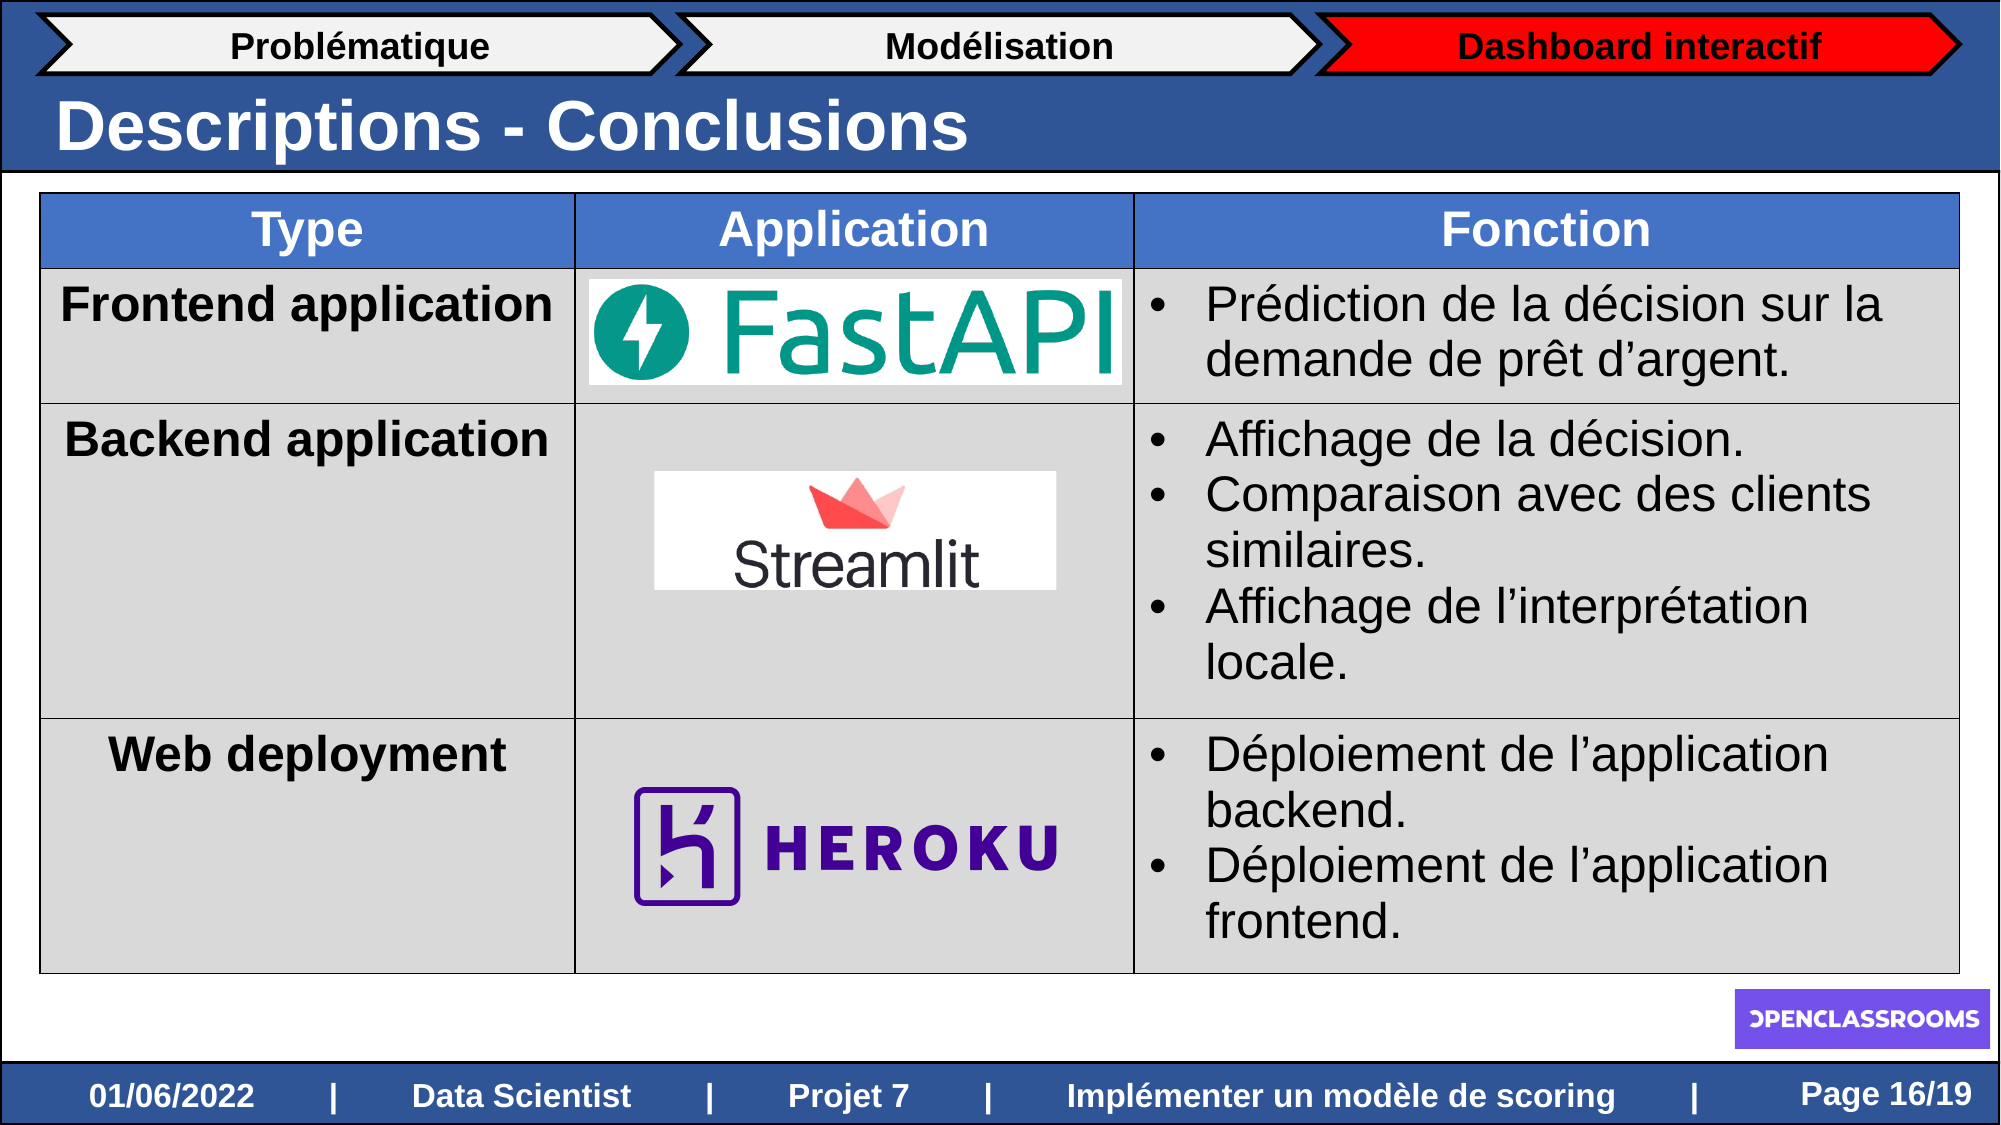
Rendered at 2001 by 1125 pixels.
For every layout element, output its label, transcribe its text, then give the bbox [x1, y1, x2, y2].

table_cell [576, 404, 1133, 718]
table_header Application [576, 194, 1133, 268]
text_box Page 16/19 [1739, 1065, 2000, 1120]
picture [1734, 989, 1991, 1049]
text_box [40, 14, 1960, 74]
table_cell [576, 269, 1133, 403]
table_cell Affichage de la décision. Comparaison avec des clients similaires. Affichage de l’interprétation locale. [1135, 404, 1959, 718]
table_cell Déploiement de l’application backend. Déploiement de l’application frontend. [1135, 719, 1959, 973]
table_cell Prédiction de la décision sur la demande de prêt d’argent. [1135, 269, 1959, 403]
table_cell Backend application [41, 404, 574, 718]
title Descriptions - Conclusions [40, 74, 1766, 192]
table_cell Web deployment [41, 719, 574, 973]
table_header Fonction [1135, 194, 1959, 268]
table_header Type [41, 194, 574, 268]
picture [654, 471, 1057, 590]
table_cell [576, 719, 1133, 973]
picture [634, 787, 1057, 906]
table_cell Frontend application [41, 269, 574, 403]
picture [588, 279, 1123, 386]
